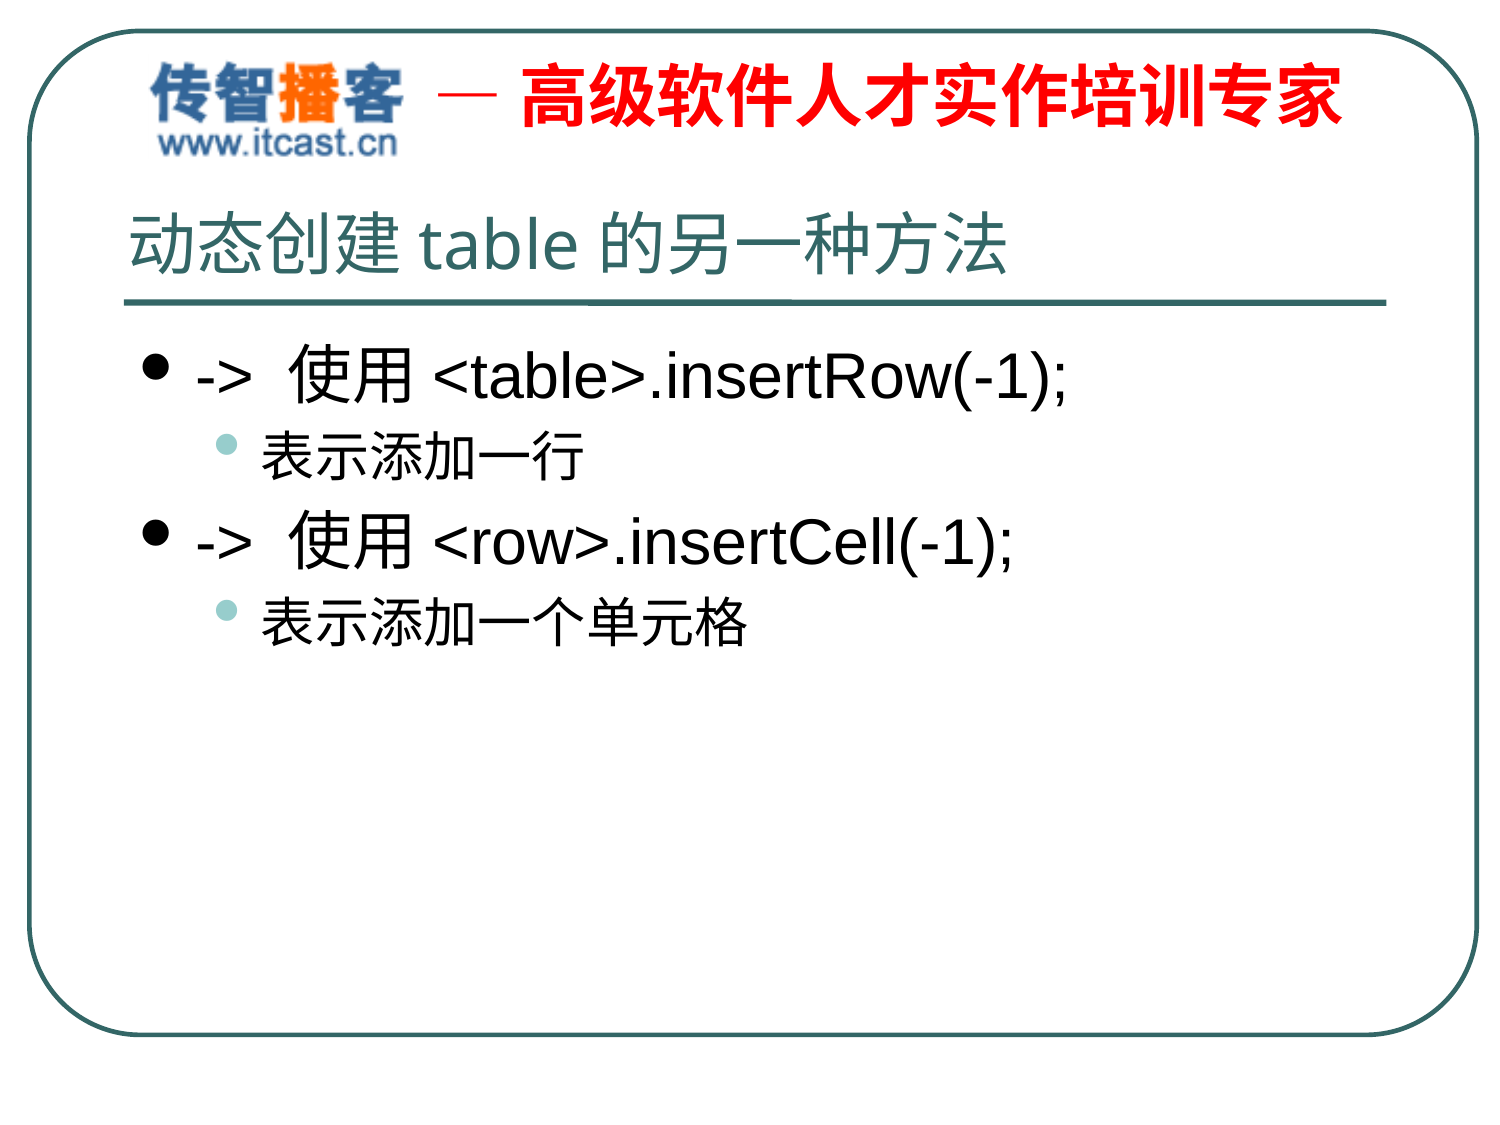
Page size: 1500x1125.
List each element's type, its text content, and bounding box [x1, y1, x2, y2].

list -> 使用<table>.insertRow(-1); 表示添加一行 -> 使用<row>.insertCell(-1); 表示添加一个单元格 [123, 326, 1387, 999]
title 动态创建table的另一种方法 [111, 54, 1375, 292]
